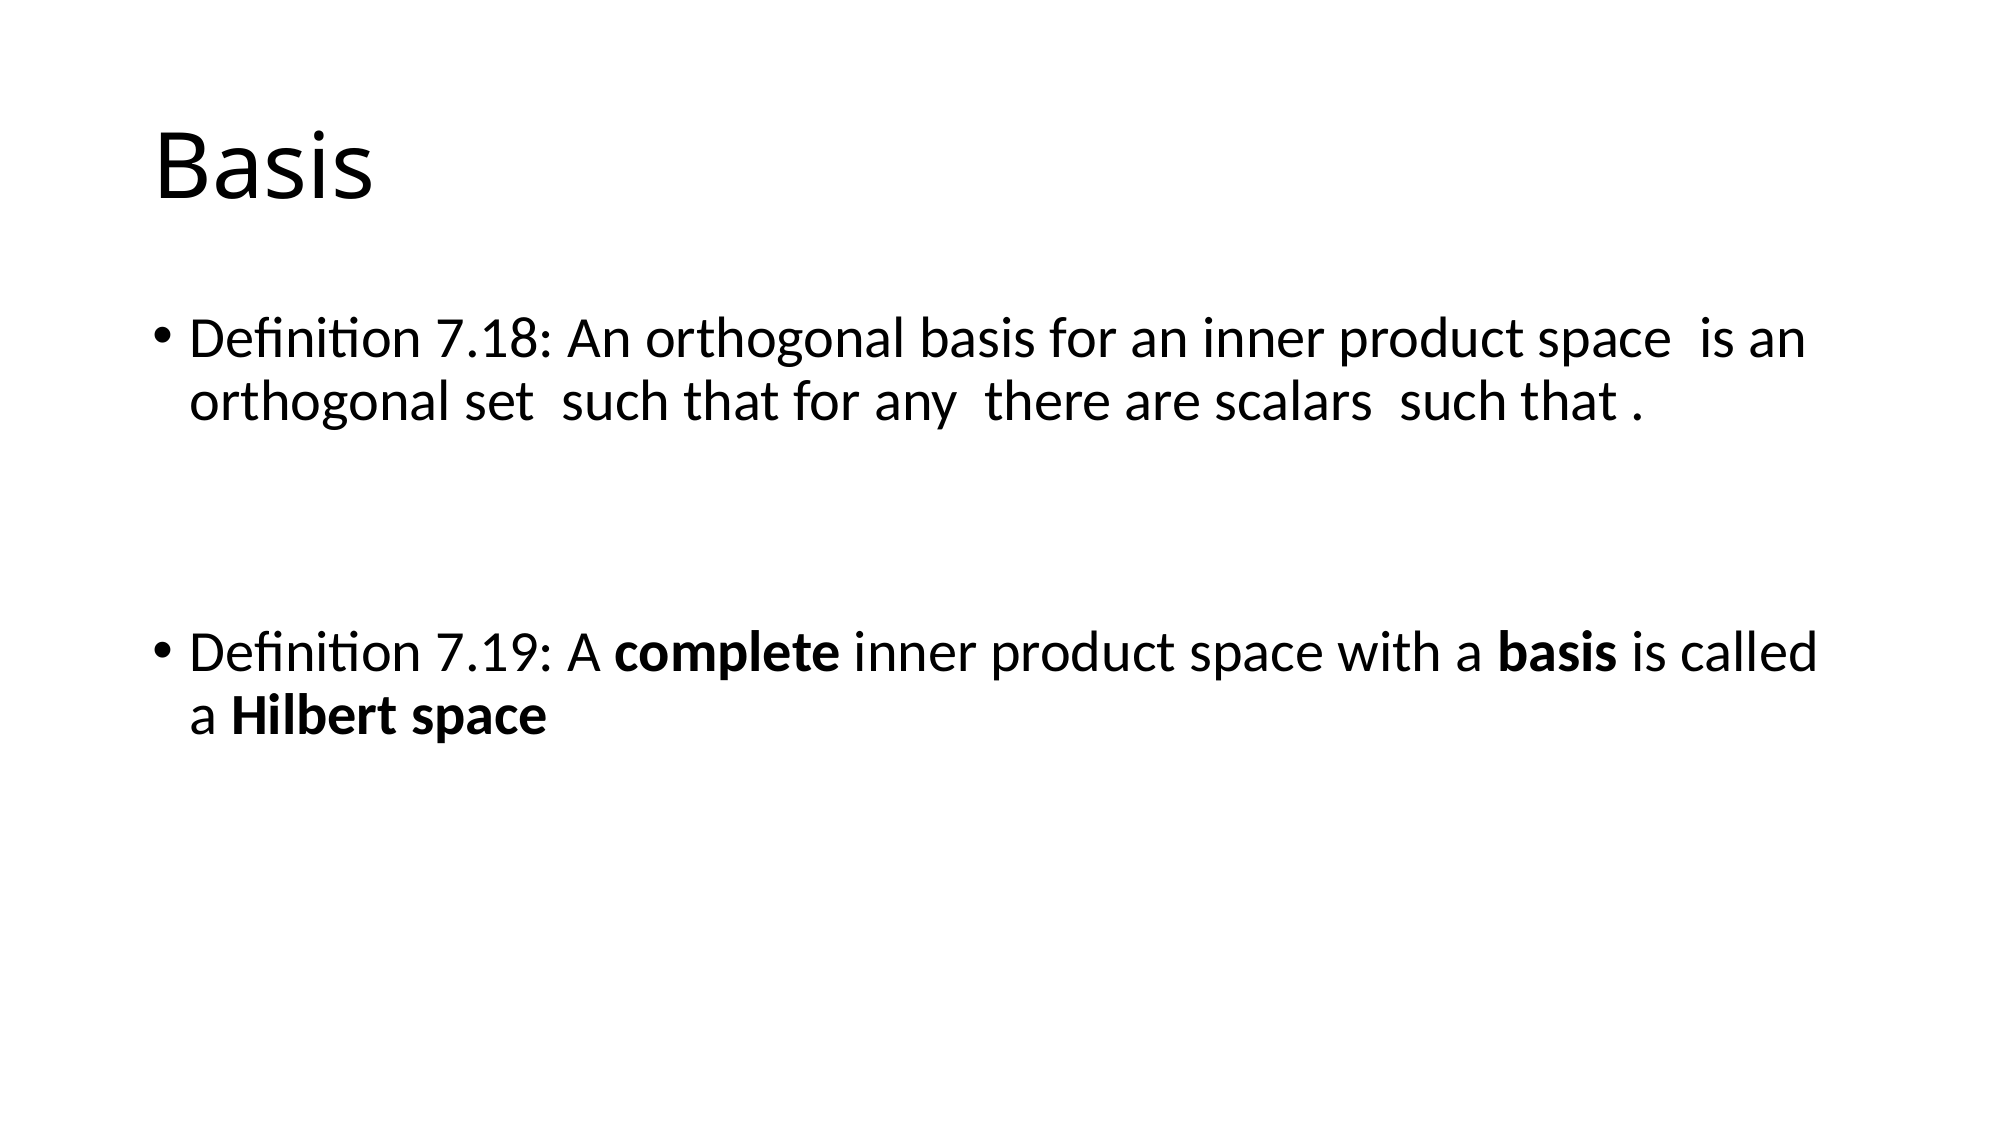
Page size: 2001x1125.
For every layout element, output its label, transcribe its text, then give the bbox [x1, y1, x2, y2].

title Basis [137, 59, 1863, 278]
